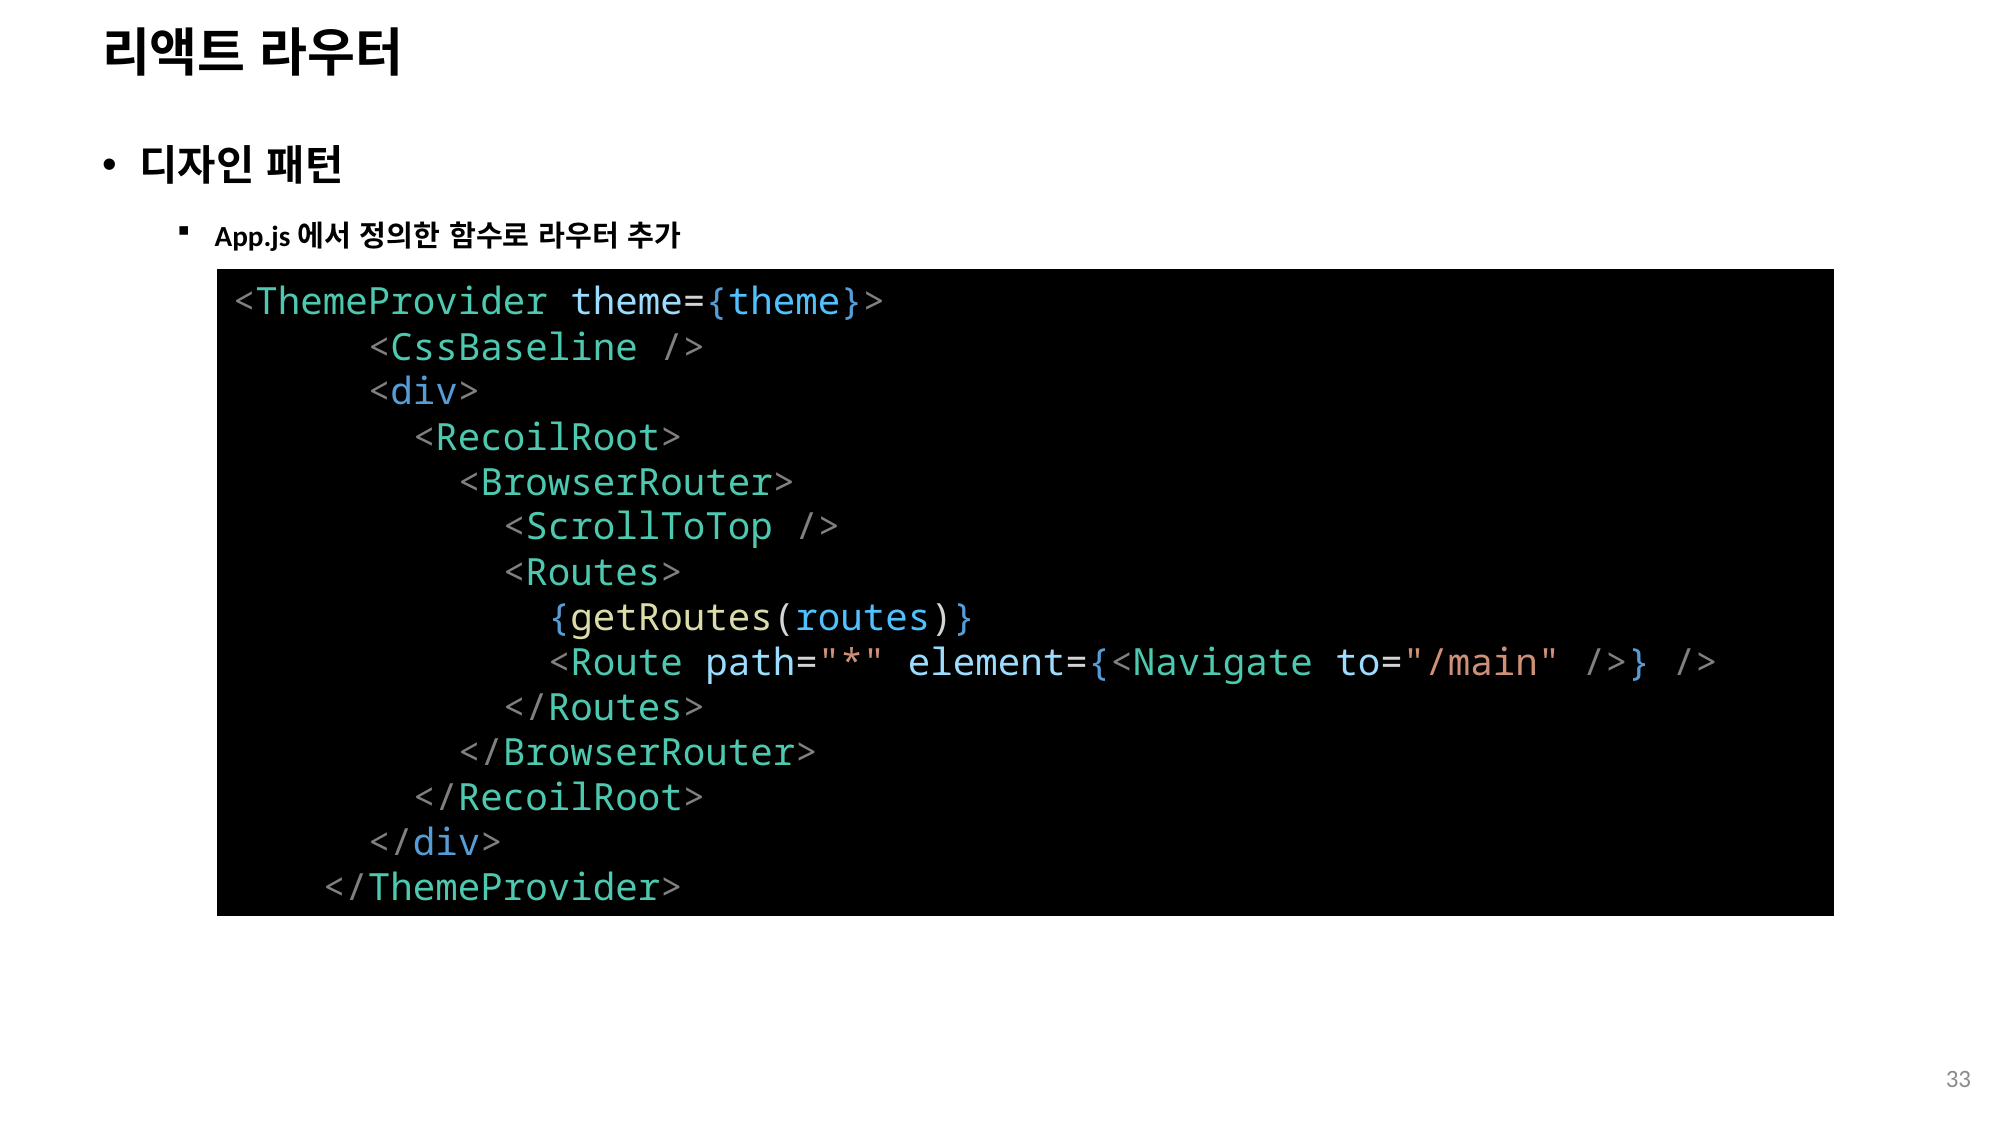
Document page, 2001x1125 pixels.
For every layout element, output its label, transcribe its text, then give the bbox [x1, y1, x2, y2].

list 디자인 패턴 App.js에서 정의한 함수로 라우터 추가 [87, 106, 1946, 1073]
slide_number 33 [1536, 1047, 1987, 1108]
text_box <ThemeProvider theme={theme}> <CssBaseline /> <div> <RecoilRoot> <BrowserRouter> <ScrollToTop /> <Routes> {getRoutes(routes)} <Route path="*" element={<Navigate to="/main" />} /> </Routes> </BrowserRouter> </RecoilRoot> </div> </ThemeProvider> [217, 269, 1834, 916]
title 리액트 라우터 [87, 26, 1812, 83]
